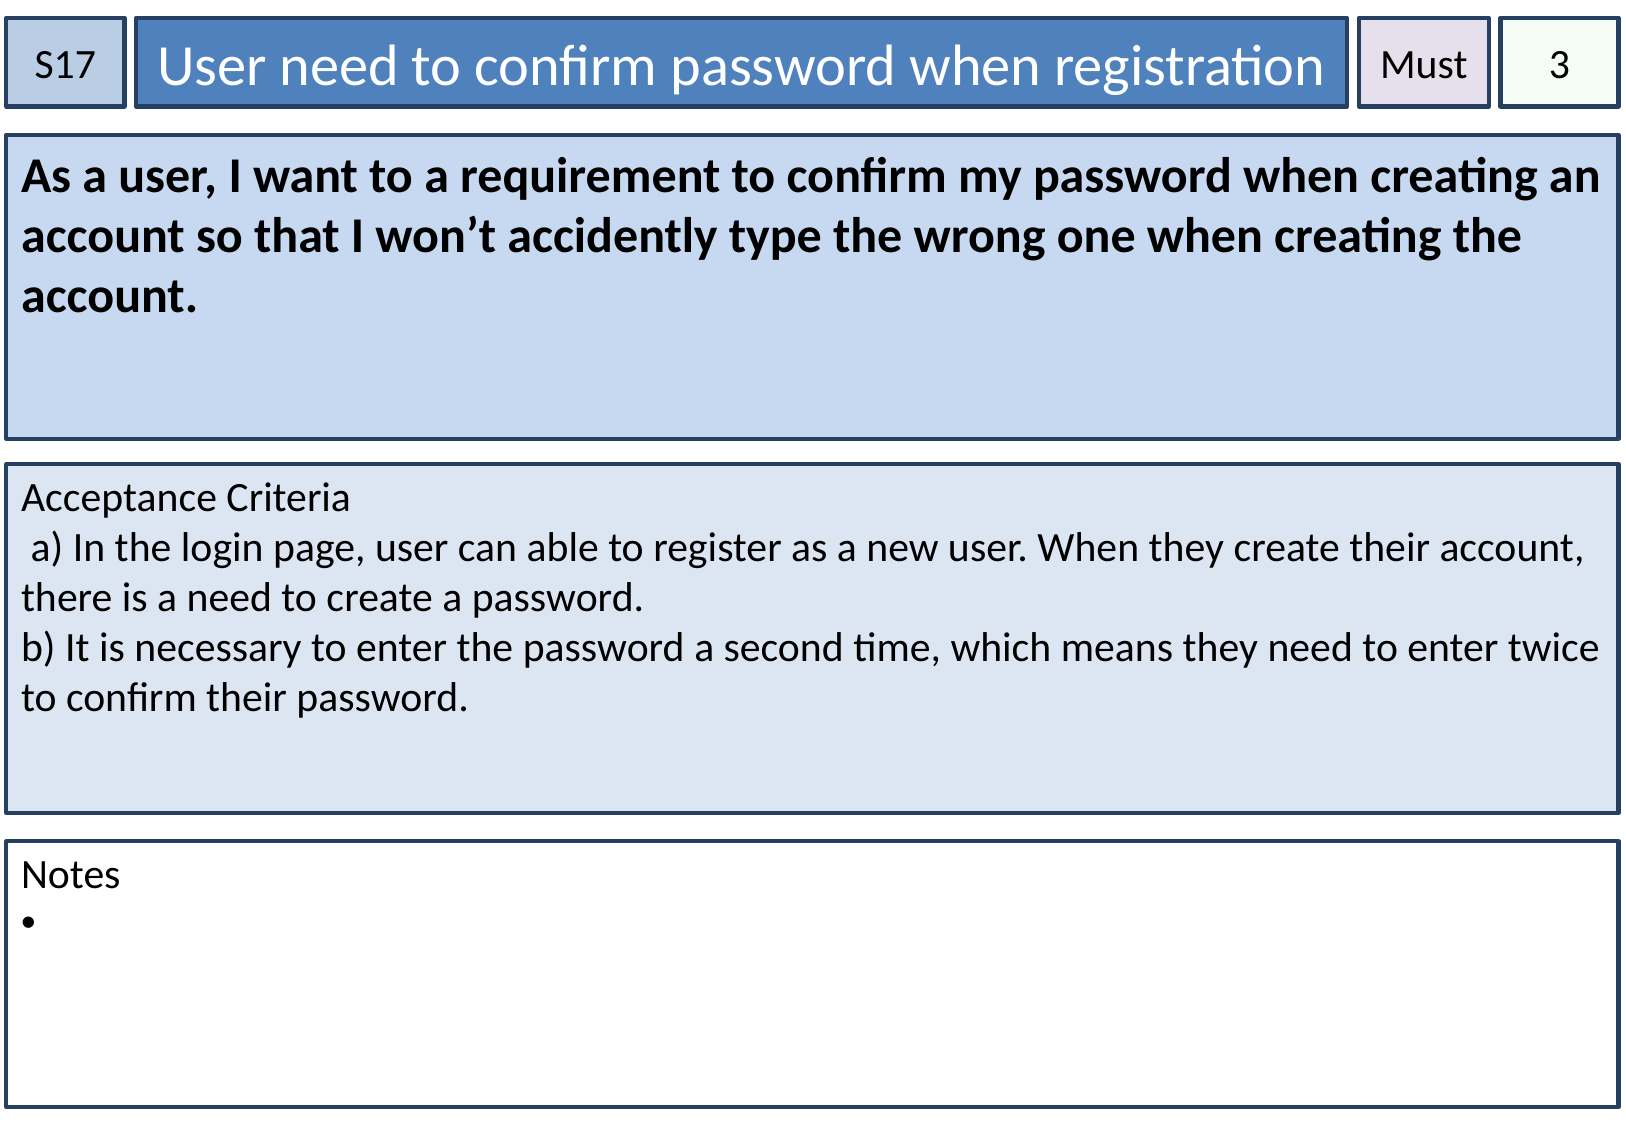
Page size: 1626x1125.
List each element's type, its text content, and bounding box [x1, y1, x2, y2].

text_box 3 [1498, 16, 1621, 109]
text_box Acceptance Criteria a) In the login page, user can able to register as a new user. When they create their account, there is a need to create a password. b) It is necessary to enter the password a second time, which means they need to enter twice to confirm their password. [4, 462, 1621, 815]
text_box As a user, I want to a requirement to confirm my password when creating an account so that I won’t accidently type the wrong one when creating the account. [4, 133, 1621, 441]
text_box User need to confirm password when registration [134, 16, 1349, 109]
text_box Notes [4, 839, 1621, 1109]
text_box Must [1357, 16, 1491, 109]
text_box S17 [4, 16, 127, 109]
